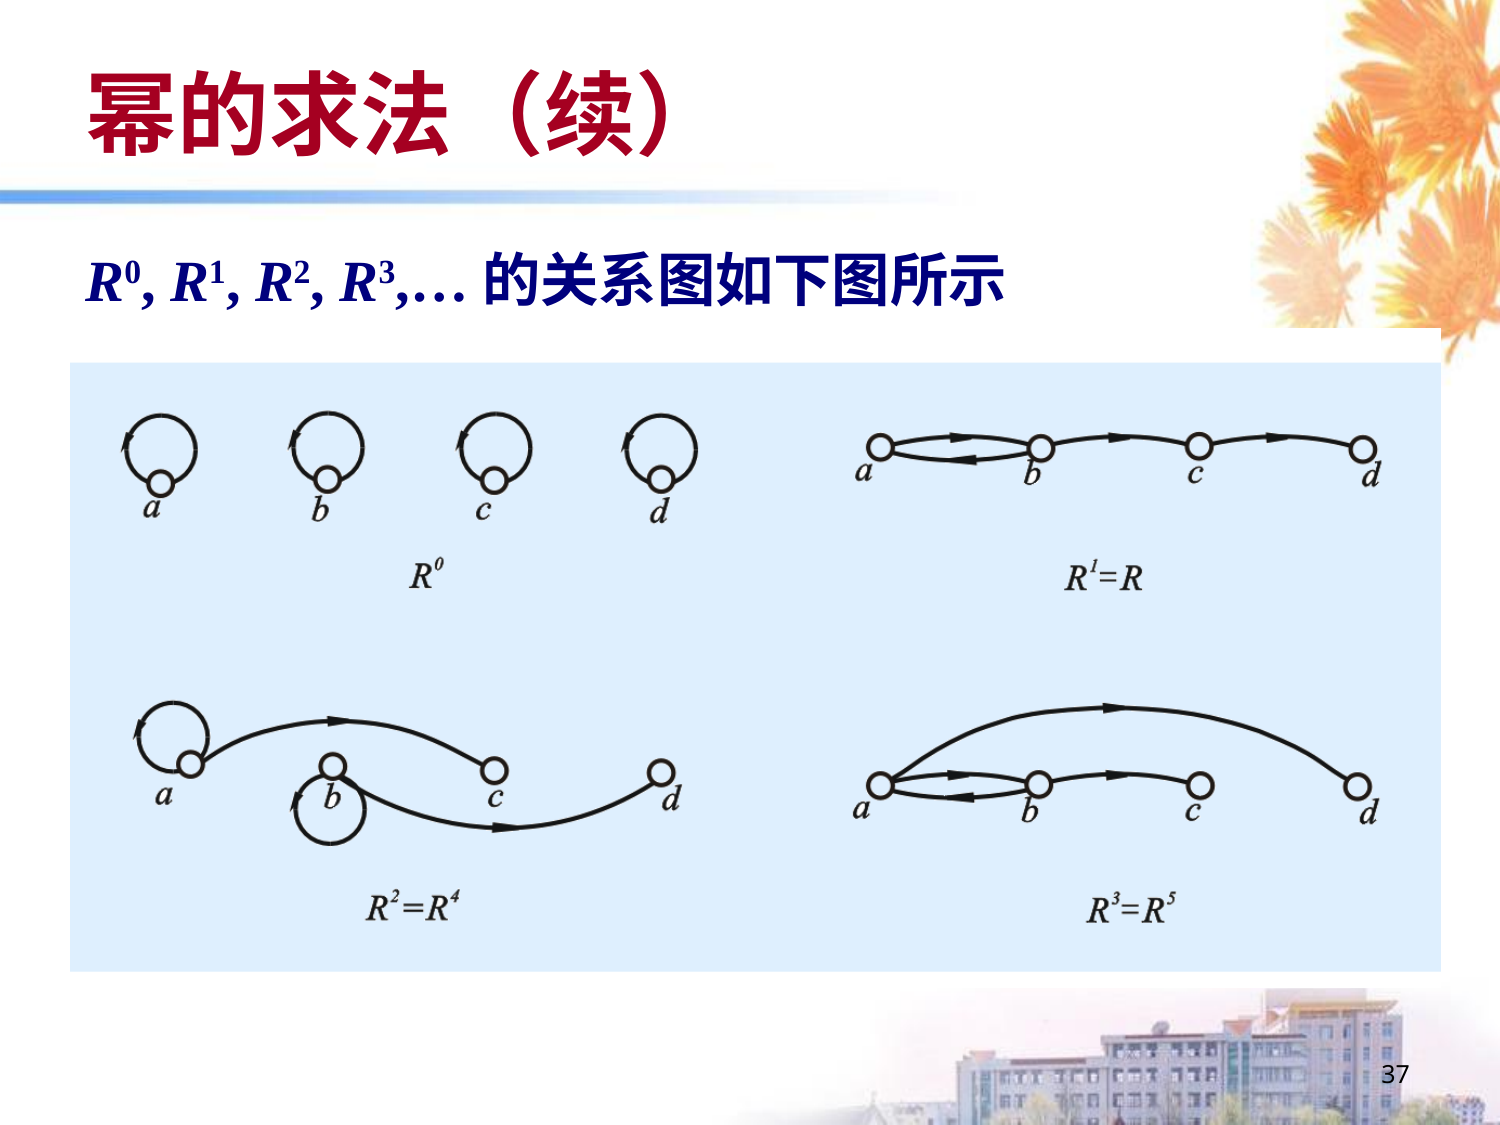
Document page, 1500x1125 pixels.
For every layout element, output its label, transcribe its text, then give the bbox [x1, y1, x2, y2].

picture [0, 0, 1500, 1125]
title 幂的求法（续） [70, 29, 1394, 195]
text_box R0, R1, R2, R3,…的关系图如下图所示 [70, 235, 1382, 321]
slide_number 37 [1074, 1024, 1426, 1101]
